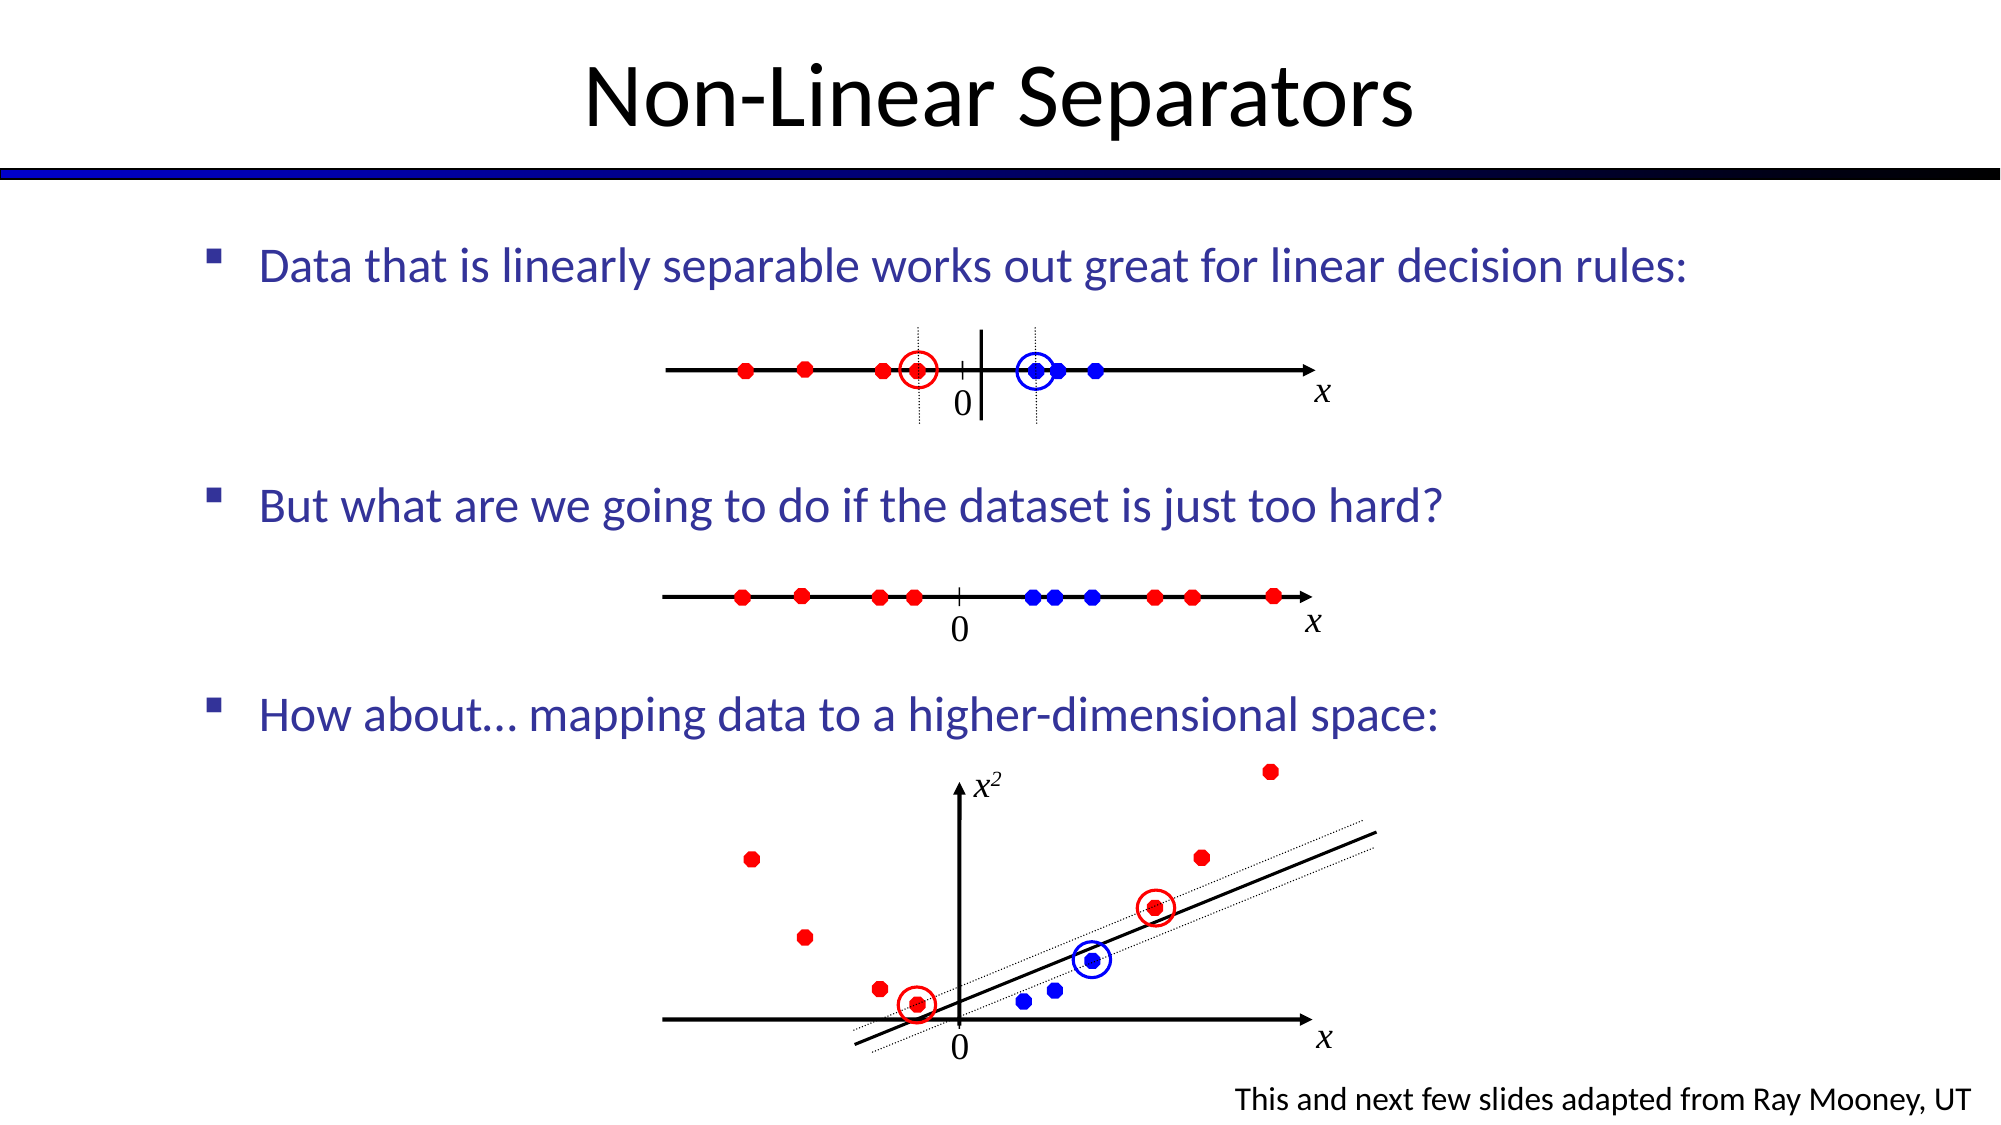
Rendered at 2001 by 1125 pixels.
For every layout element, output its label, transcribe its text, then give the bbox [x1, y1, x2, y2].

text_box 0 [935, 1014, 993, 1075]
text_box [1016, 353, 1055, 390]
text_box x2 [959, 752, 1035, 813]
text_box 0 [939, 370, 996, 430]
text_box [899, 351, 938, 388]
text_box [875, 363, 891, 379]
text_box [1025, 590, 1041, 605]
text_box [735, 590, 750, 605]
text_box x [1299, 357, 1375, 418]
title Non-Linear Separators [0, 0, 2000, 184]
text_box [1147, 590, 1163, 605]
text_box [1085, 590, 1100, 605]
text_box [797, 362, 813, 377]
text_box x [1290, 587, 1366, 648]
text_box 0 [935, 596, 993, 657]
text_box [872, 981, 888, 997]
text_box [1263, 764, 1278, 780]
text_box [1137, 890, 1175, 927]
text_box [1194, 850, 1210, 866]
list Data that is linearly separable works out great for linear decision rules: But what are we going to do if the dataset is just too hard? How about… mapping data to a higher-dimensional space: [187, 224, 1938, 938]
text_box [1016, 994, 1031, 1009]
text_box [1054, 363, 1066, 379]
text_box [794, 588, 810, 604]
text_box [1185, 590, 1200, 605]
text_box [744, 852, 760, 867]
text_box [1047, 590, 1063, 605]
text_box [1088, 363, 1103, 379]
text_box [738, 363, 753, 379]
text_box [797, 930, 813, 945]
text_box [1047, 983, 1063, 998]
text_box [1266, 588, 1281, 604]
text_box [907, 590, 922, 605]
text_box [953, 782, 959, 795]
text_box [1073, 941, 1111, 978]
text_box [898, 986, 936, 1023]
text_box [872, 590, 888, 605]
text_box x [1301, 1003, 1377, 1064]
text_box This and next few slides adapted from Ray Mooney, UT [1125, 1069, 1988, 1125]
